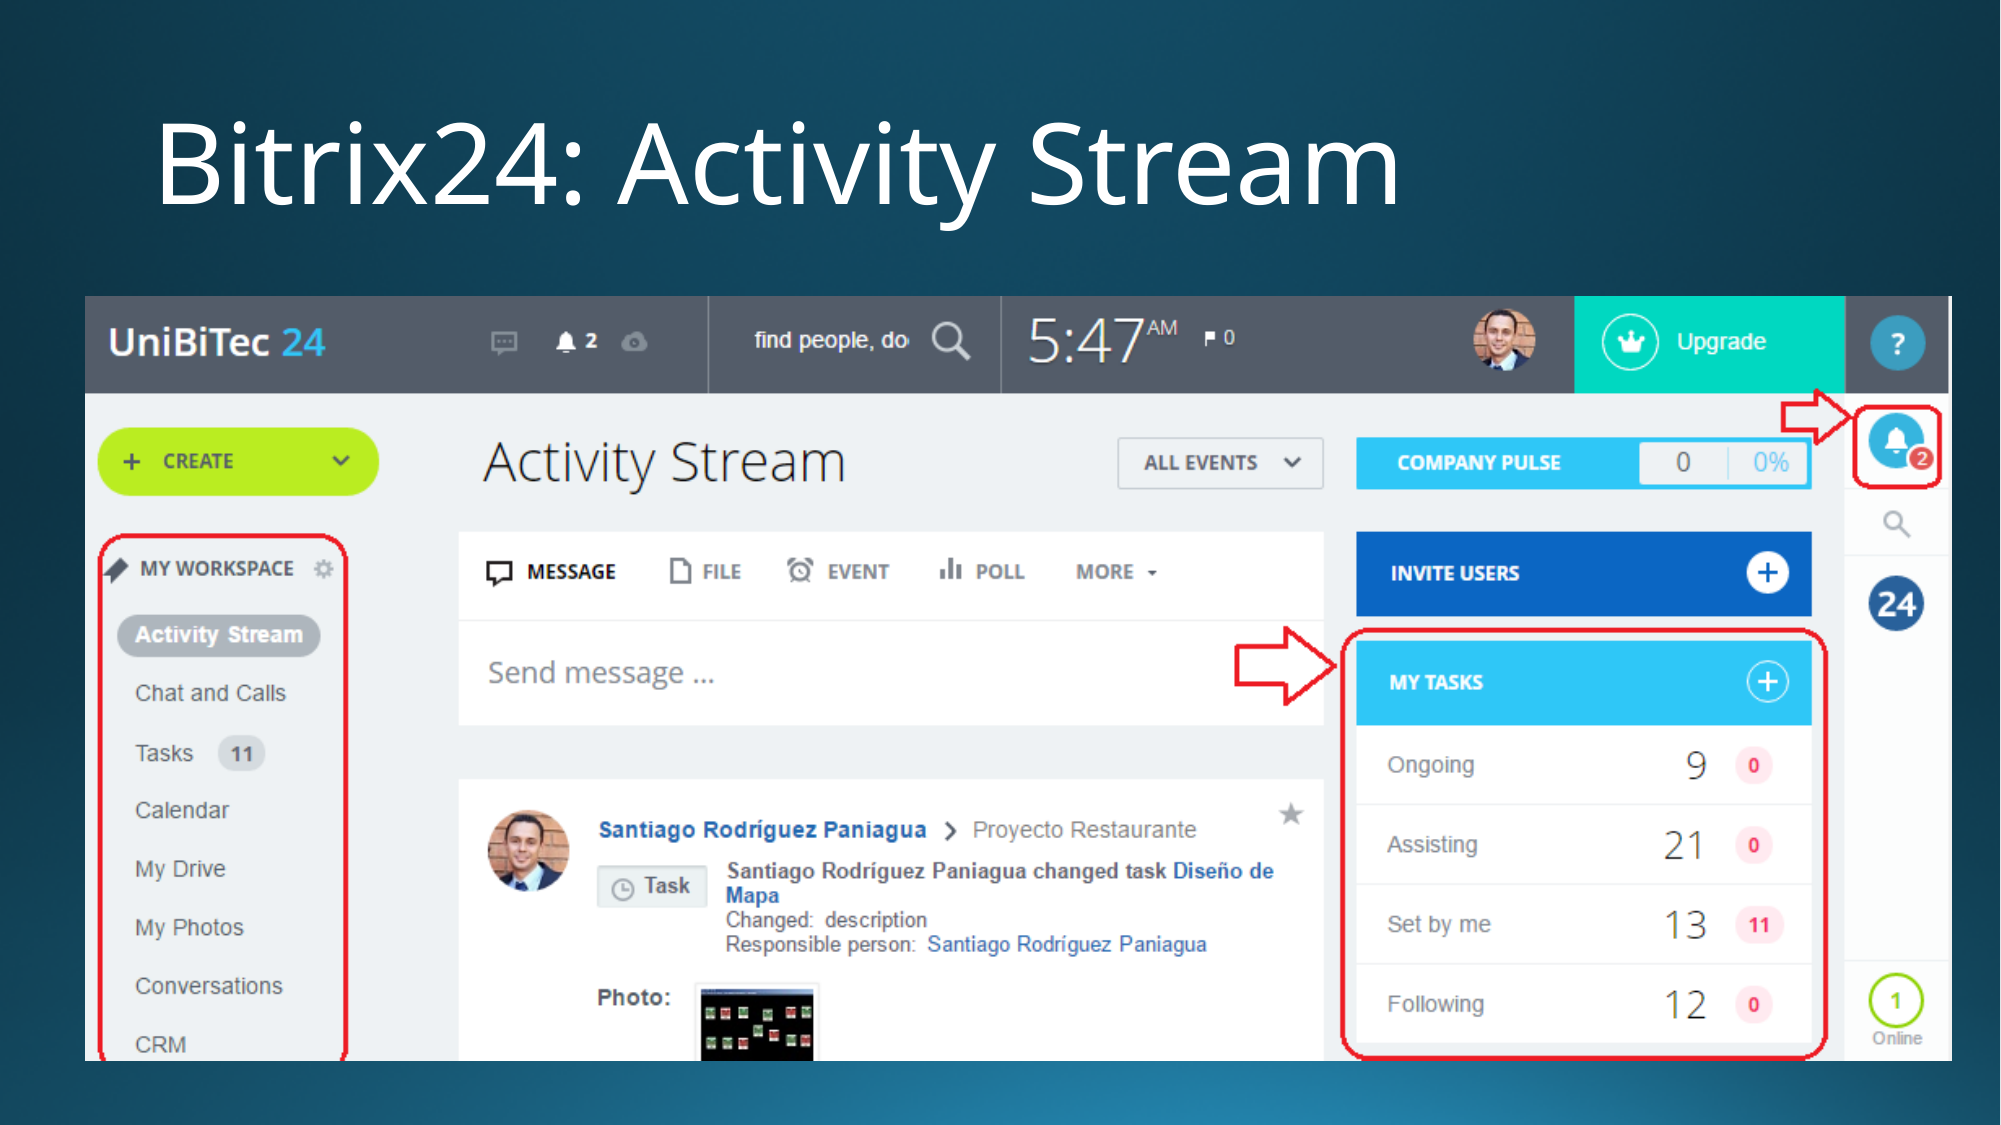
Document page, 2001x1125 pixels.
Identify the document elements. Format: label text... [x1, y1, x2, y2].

picture [0, 0, 2001, 1125]
title Bitrix24: Activity Stream [137, 59, 1863, 278]
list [85, 296, 1952, 1061]
